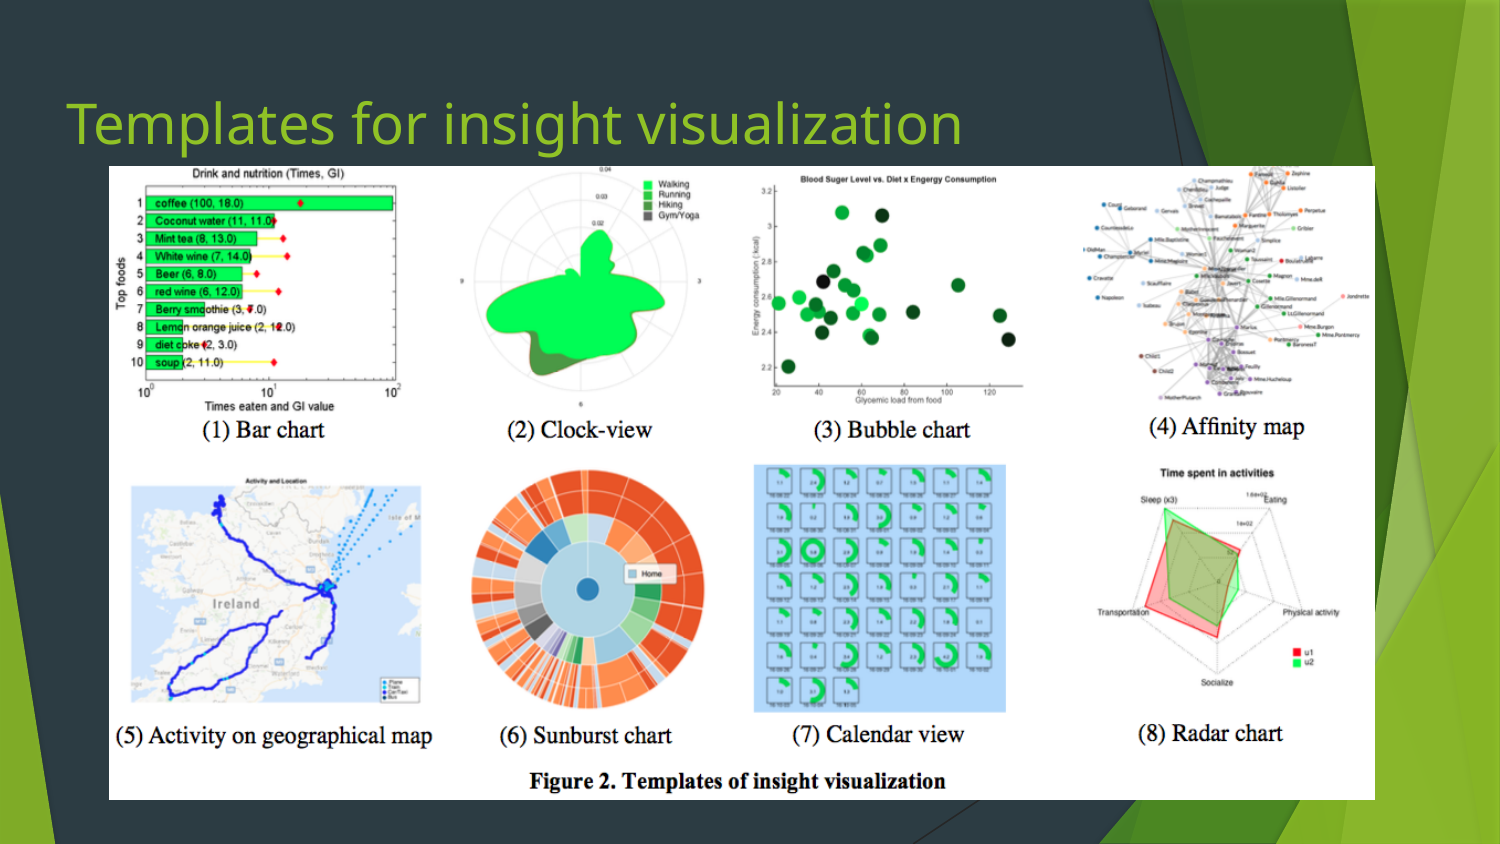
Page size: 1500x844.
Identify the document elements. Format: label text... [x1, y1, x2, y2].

picture [108, 166, 1376, 801]
title Templates for insight visualization [51, 72, 1449, 167]
